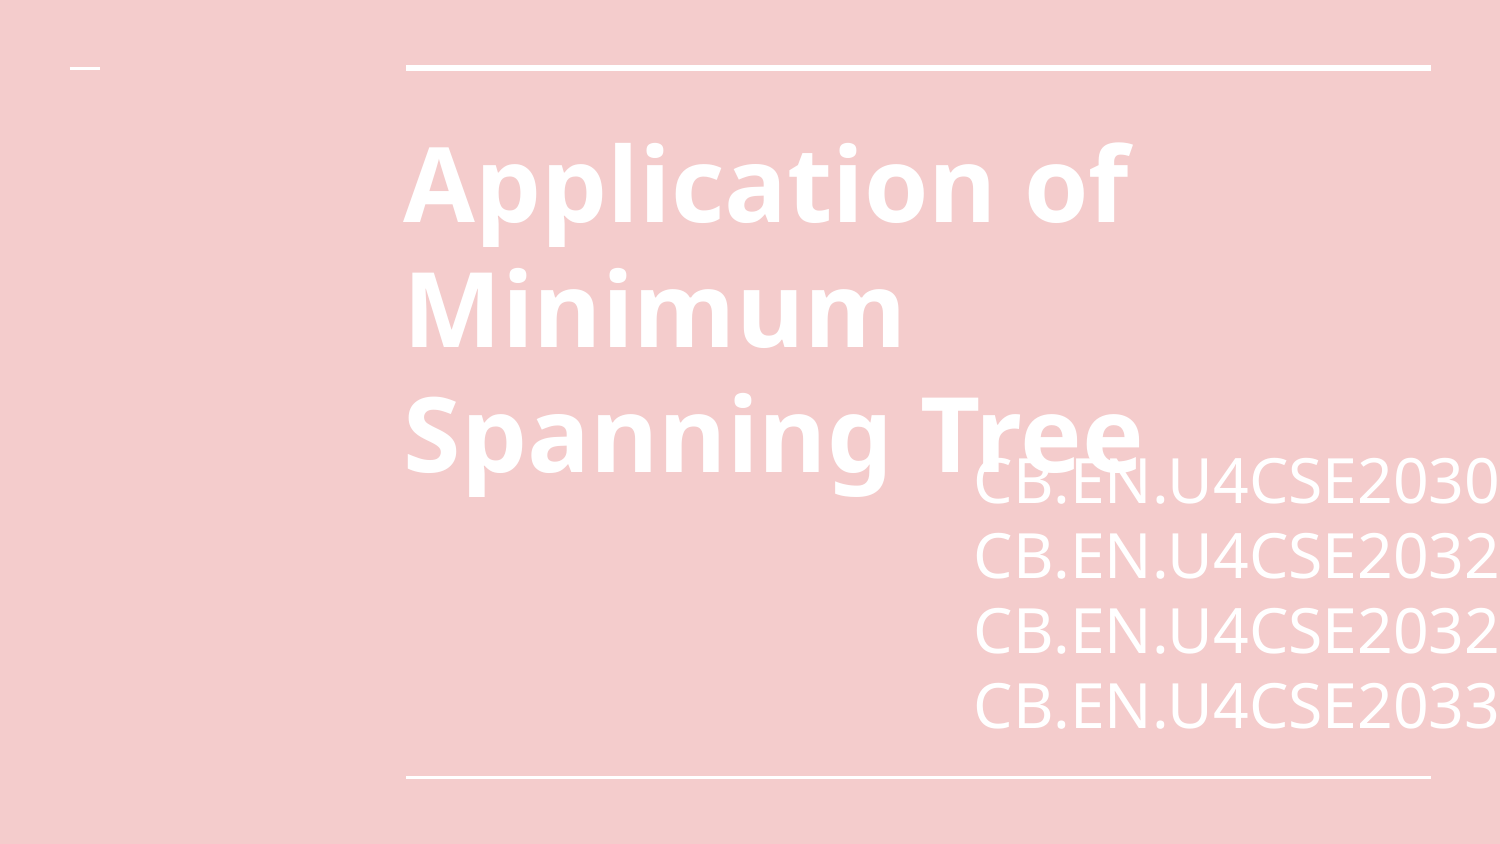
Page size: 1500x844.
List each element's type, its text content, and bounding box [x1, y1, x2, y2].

subtitle CB.EN.U4CSE20303 CB.EN.U4CSE20326 CB.EN.U4CSE20328 CB.EN.U4CSE20332 [958, 603, 1500, 756]
title Application of Minimum Spanning Tree [389, 103, 1428, 357]
